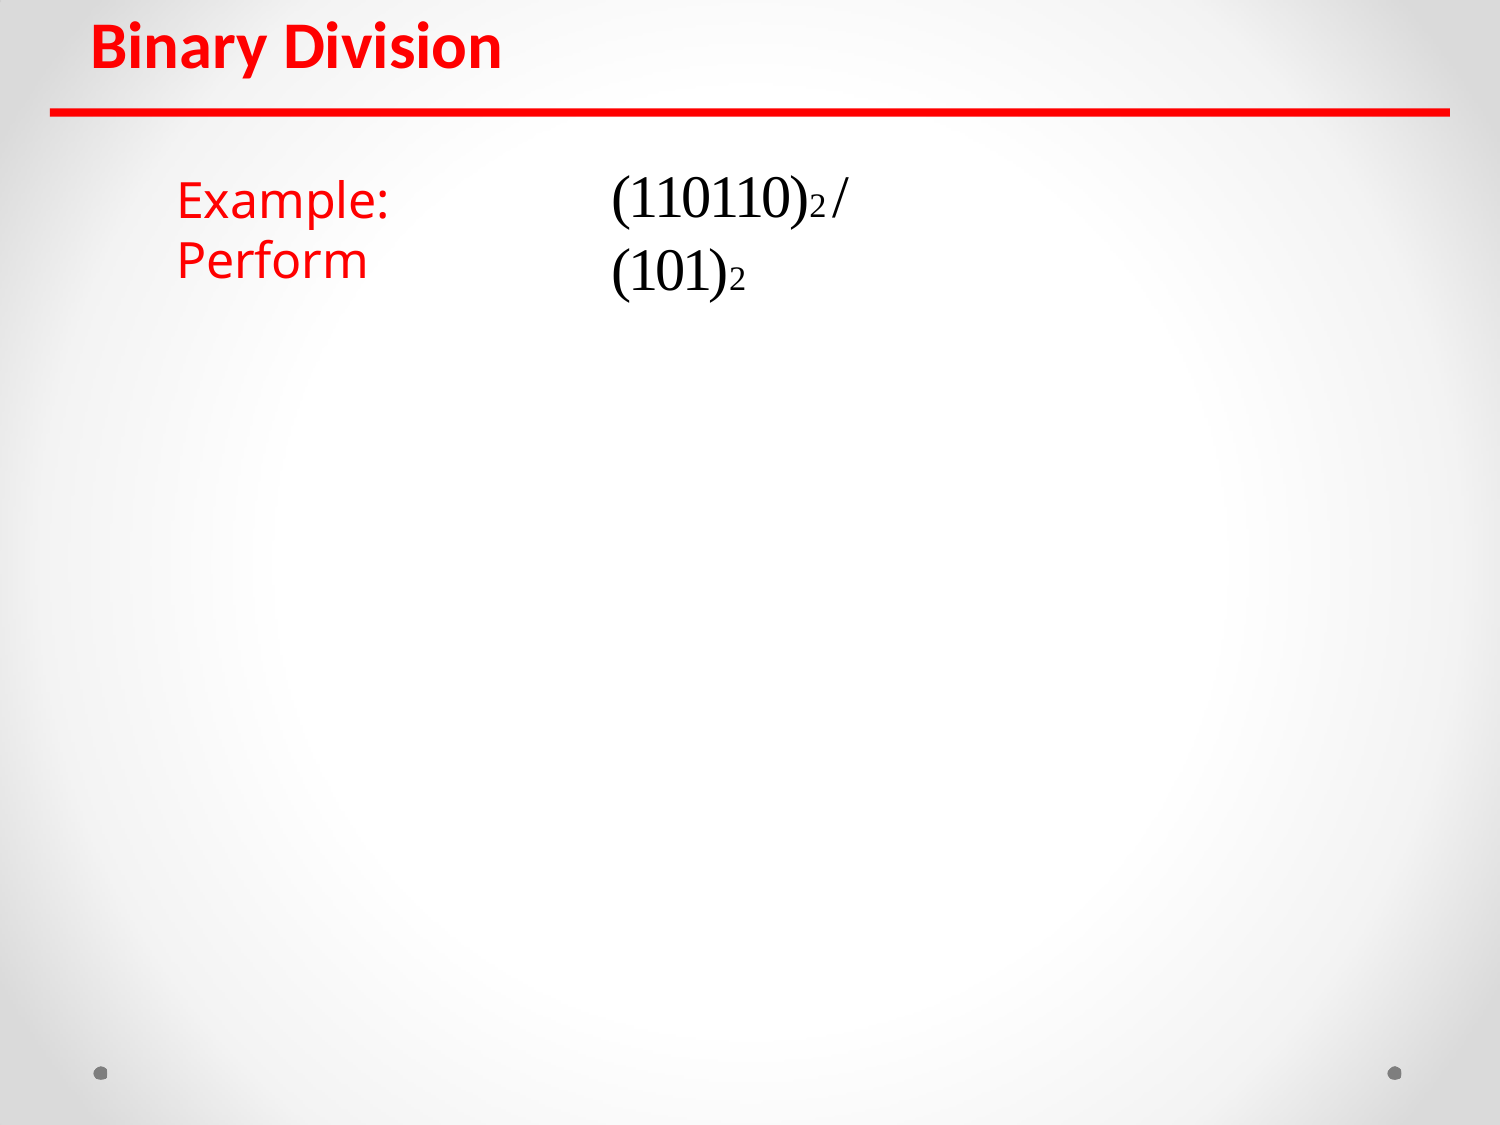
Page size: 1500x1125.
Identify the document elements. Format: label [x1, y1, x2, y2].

title [87, 113, 507, 190]
picture [0, 0, 1500, 1125]
text_box [174, 166, 572, 289]
title [87, 0, 507, 112]
text_box [609, 155, 994, 302]
